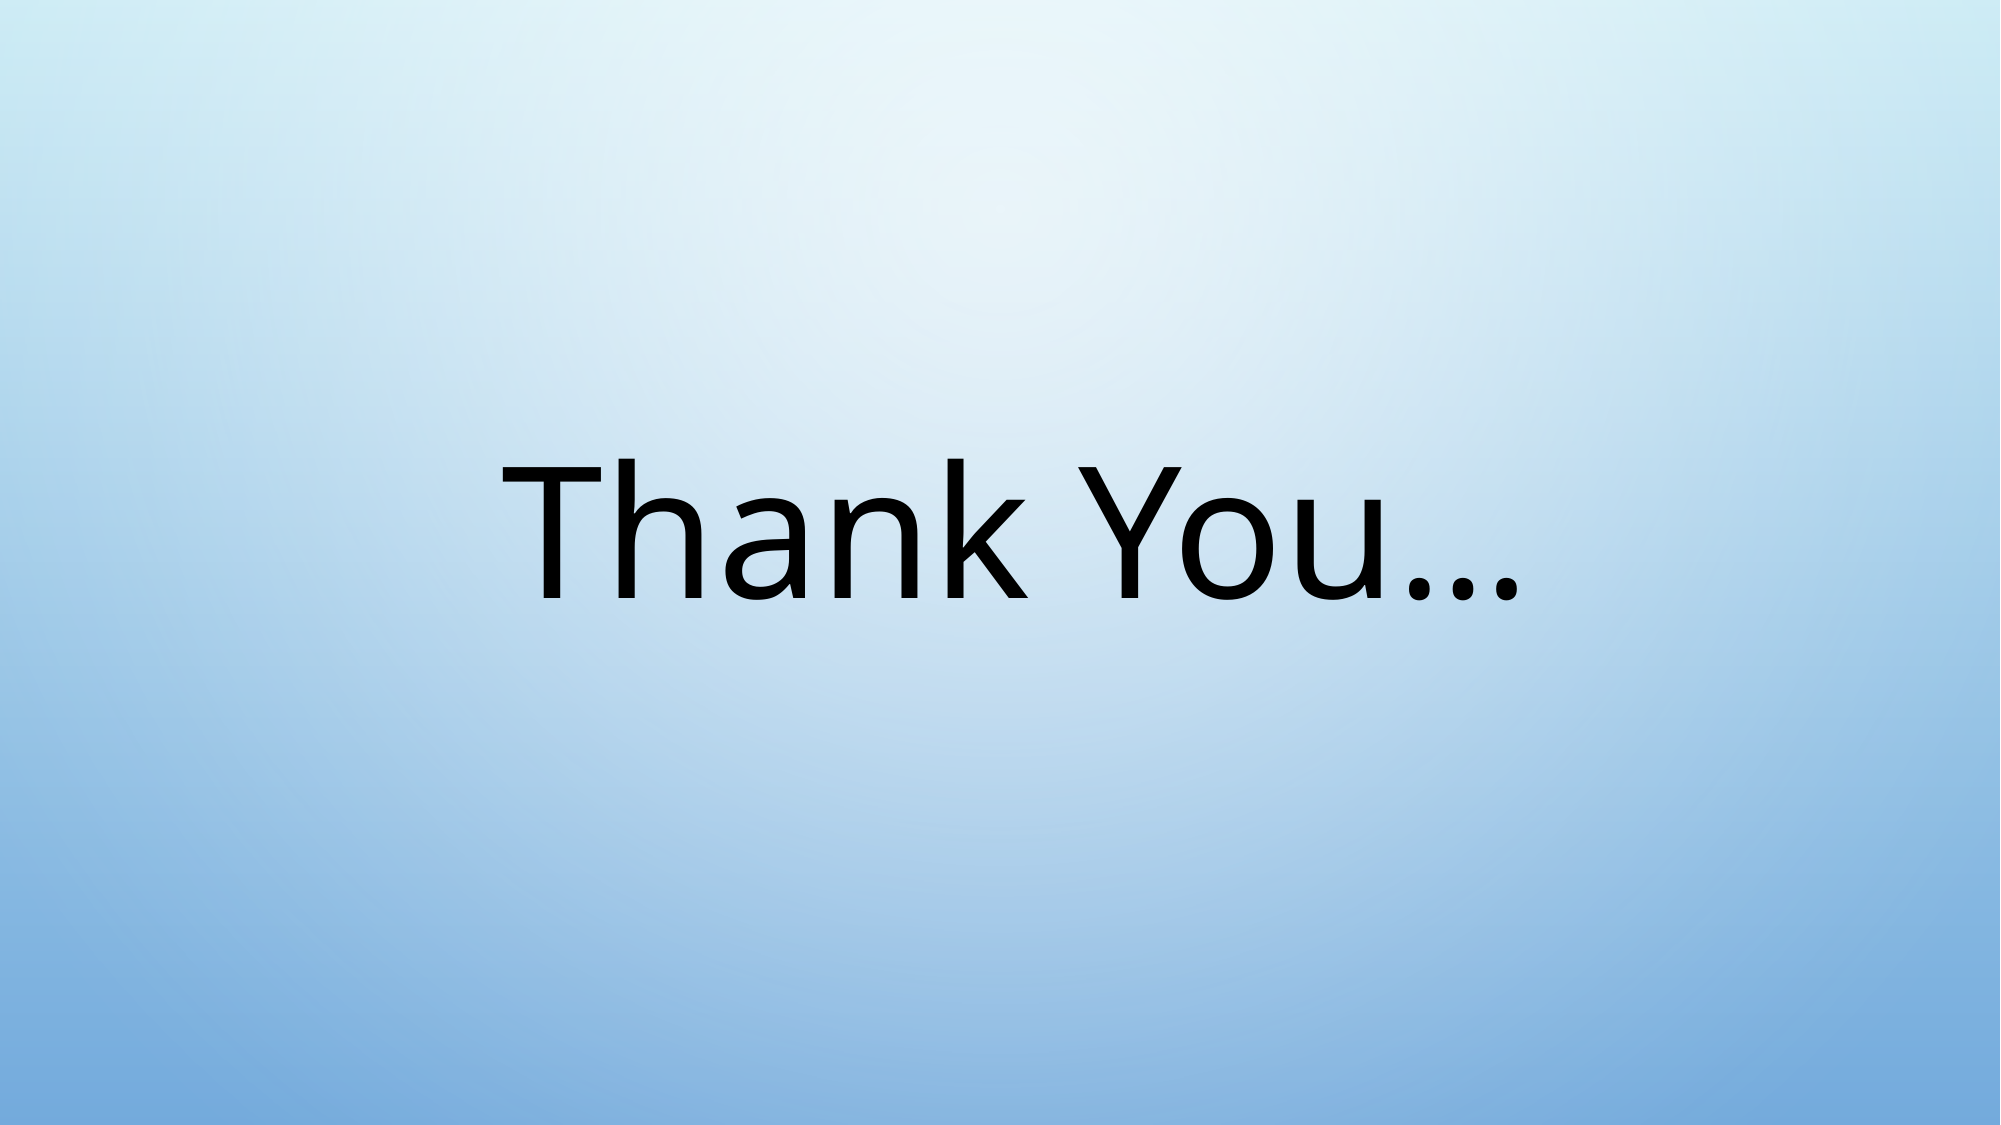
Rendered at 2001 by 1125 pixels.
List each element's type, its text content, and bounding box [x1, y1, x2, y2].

text_box Thank You… [486, 407, 1545, 643]
